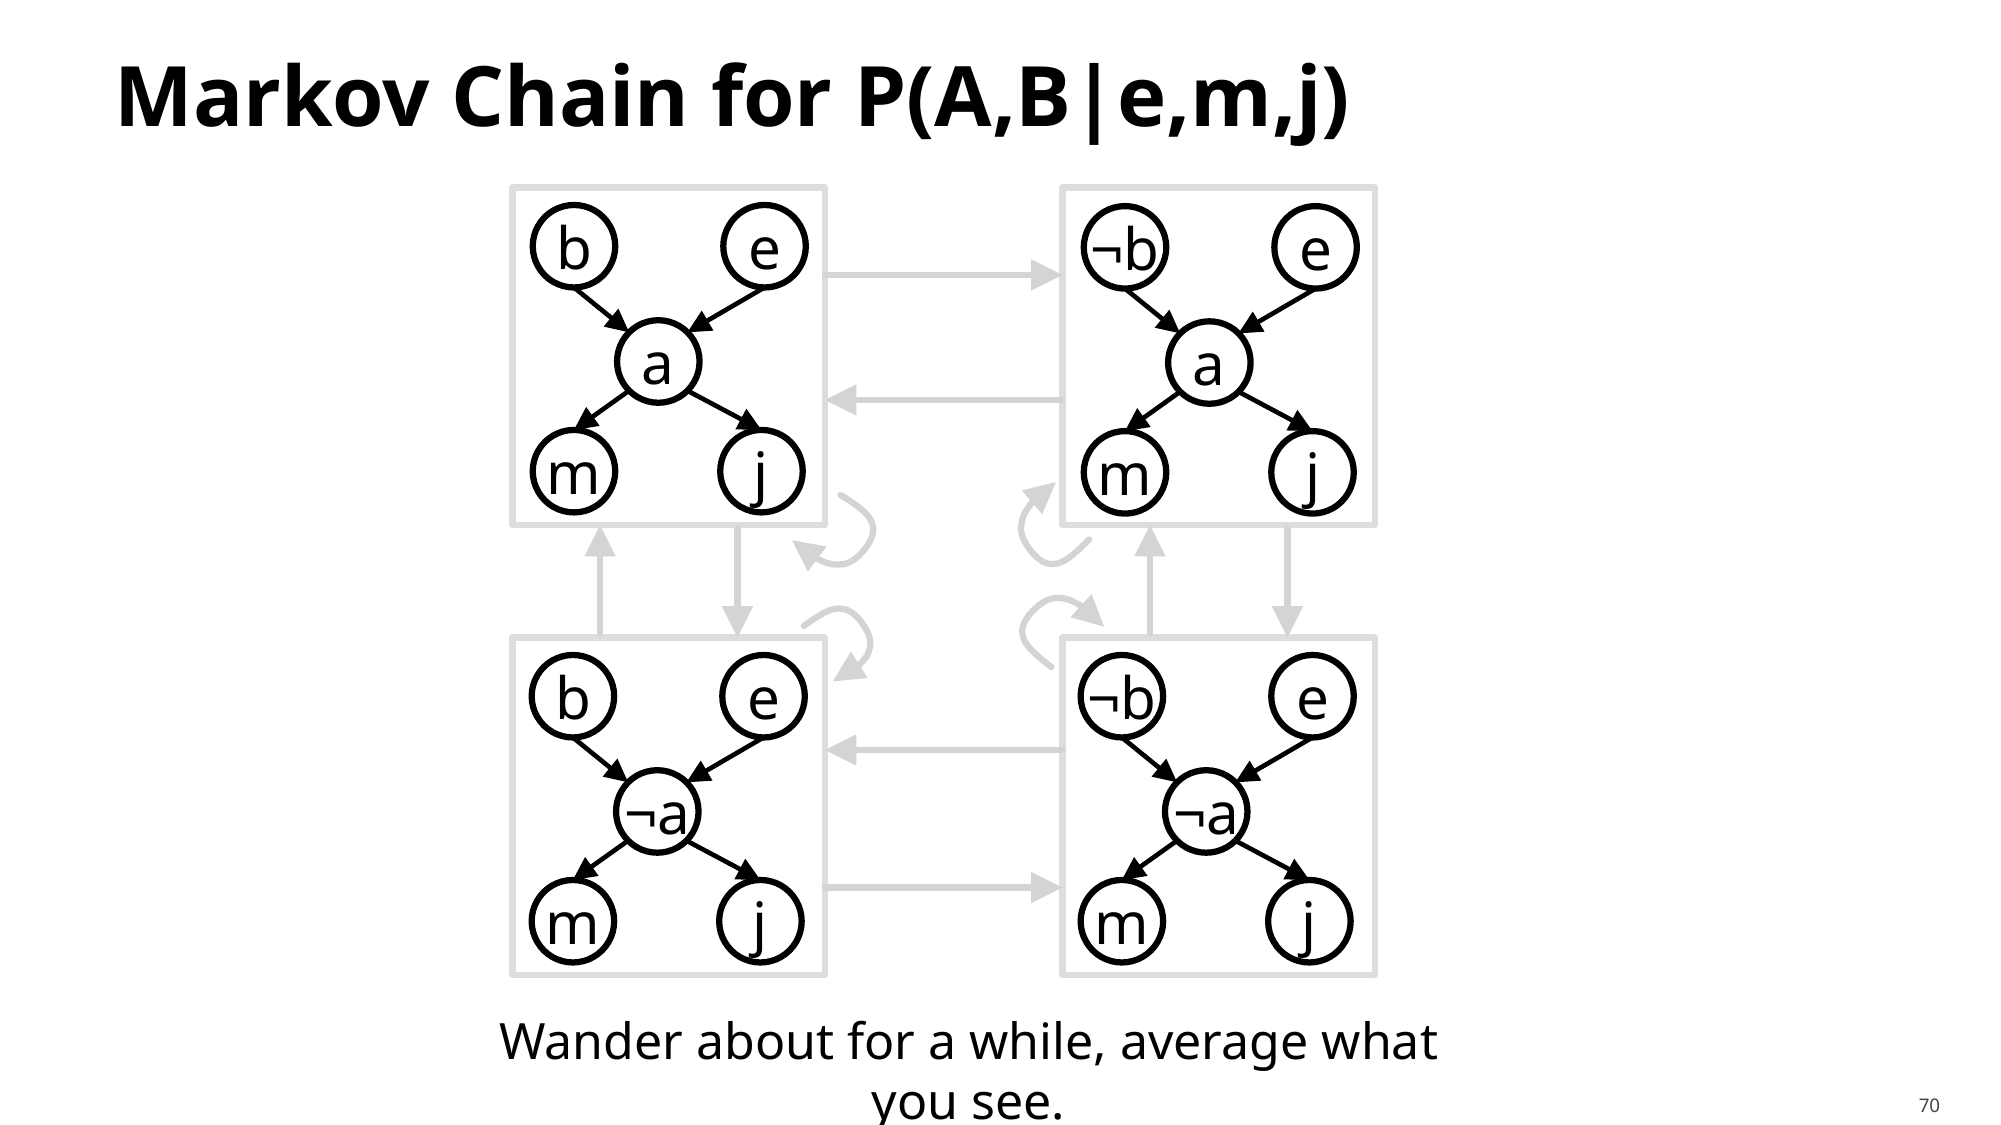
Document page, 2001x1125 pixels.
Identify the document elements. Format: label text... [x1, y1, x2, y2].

text_box [1062, 187, 1375, 525]
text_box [1235, 737, 1313, 783]
text_box [1062, 637, 1375, 975]
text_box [687, 287, 765, 333]
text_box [1238, 288, 1316, 334]
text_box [1124, 288, 1181, 334]
text_box [1021, 597, 1105, 668]
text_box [686, 737, 764, 783]
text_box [1121, 840, 1178, 880]
text_box [512, 637, 825, 975]
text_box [1121, 737, 1178, 783]
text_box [1124, 391, 1181, 432]
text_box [686, 840, 761, 880]
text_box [572, 737, 629, 783]
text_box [687, 390, 762, 430]
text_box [572, 840, 629, 880]
text_box [1020, 482, 1090, 565]
text_box [792, 494, 874, 565]
text_box [512, 187, 825, 525]
text_box [803, 607, 871, 682]
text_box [573, 390, 630, 430]
title Markov Chain for P(A,B|e,m,j) [99, 12, 1900, 175]
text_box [1238, 391, 1313, 432]
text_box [1235, 840, 1310, 880]
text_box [573, 287, 630, 333]
slide_number 70 [1794, 1080, 1955, 1125]
text_box Wander about for a while, average what you see. [437, 1001, 1500, 1125]
